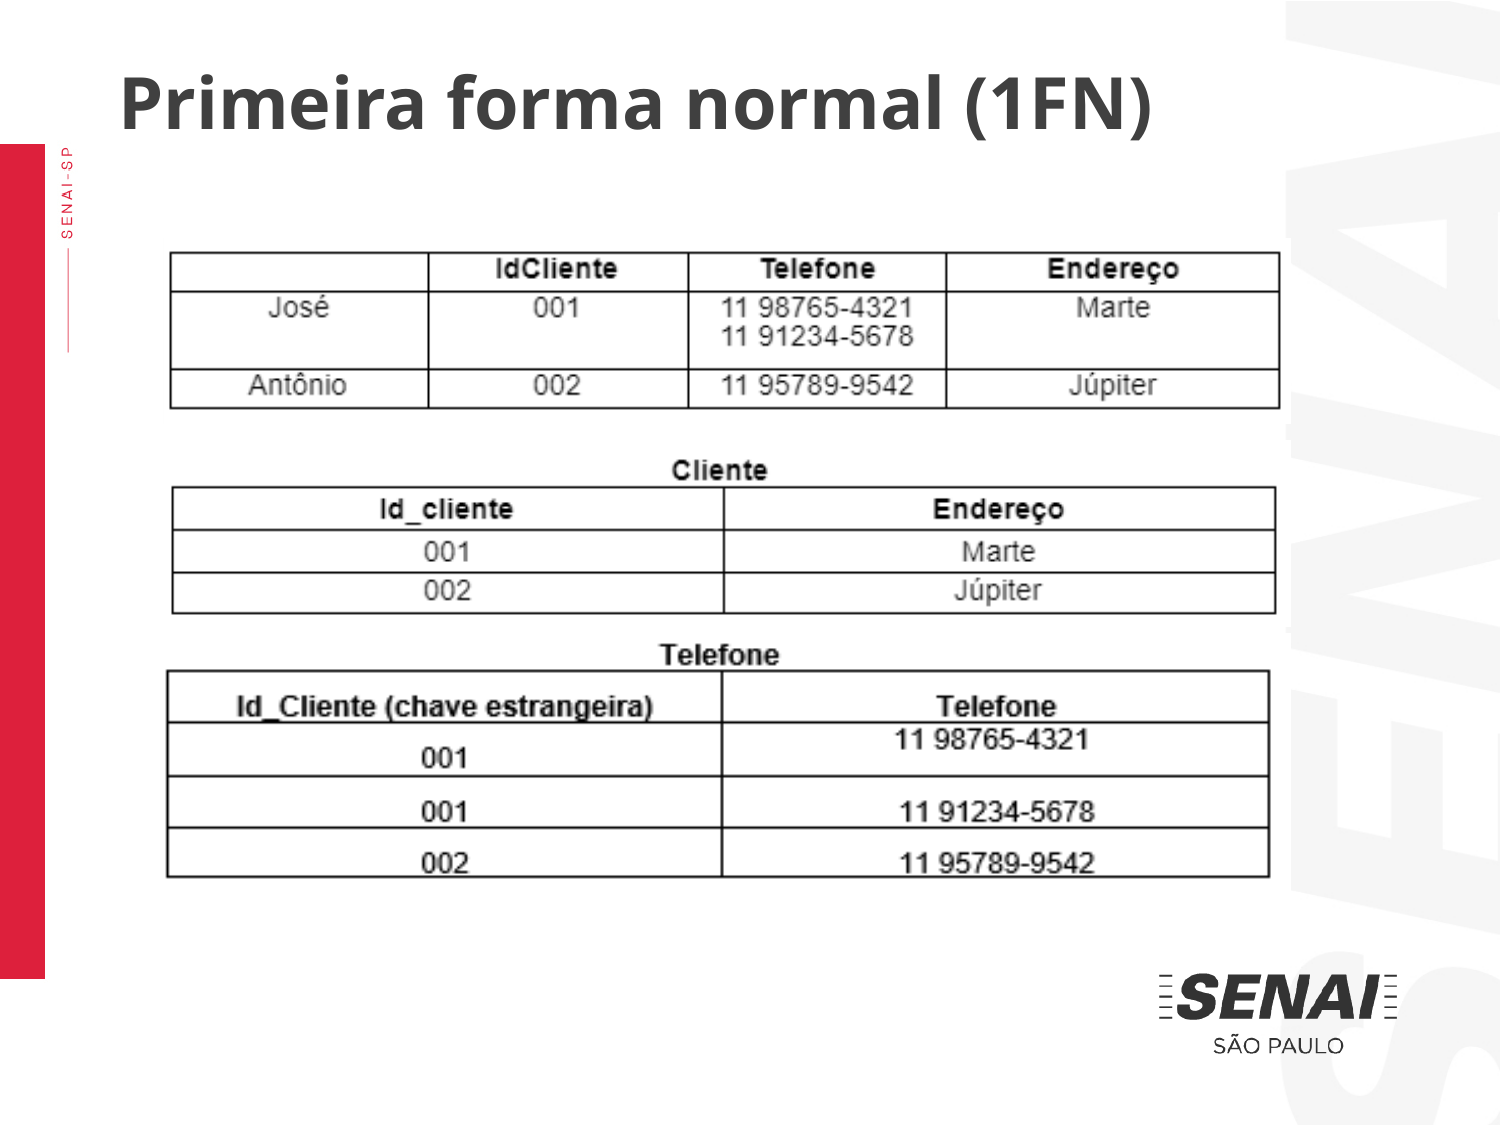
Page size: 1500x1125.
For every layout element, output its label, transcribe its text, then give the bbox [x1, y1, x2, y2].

picture [0, 0, 1500, 1125]
text_box [103, 187, 1397, 1014]
list Primeira forma normal (1FN) [103, 59, 1397, 153]
